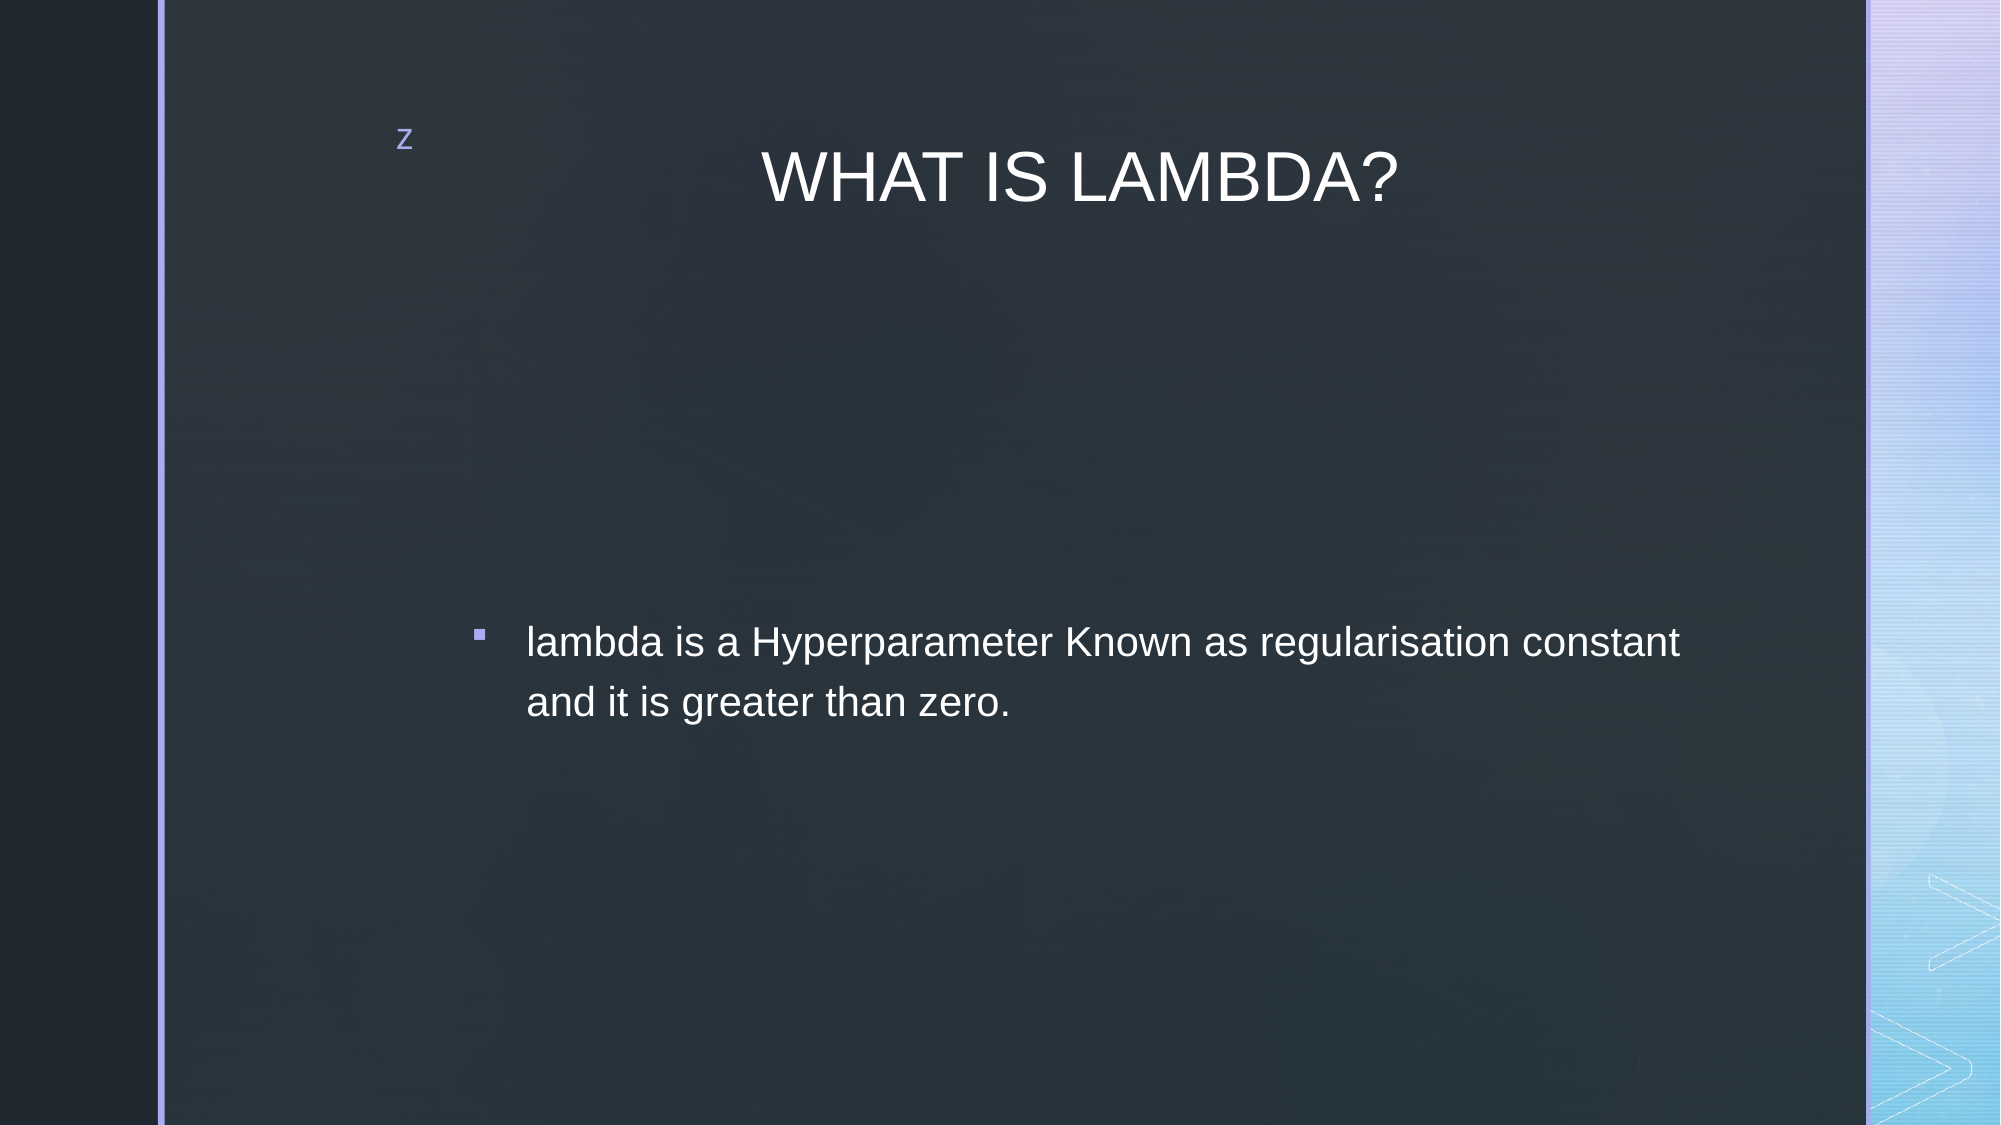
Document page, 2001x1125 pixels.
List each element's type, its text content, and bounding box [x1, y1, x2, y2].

list lambda is a Hyperparameter Known as regularisation constant and it is greater than zero. [454, 336, 1734, 993]
title WHAT IS LAMBDA? [428, 132, 1734, 310]
picture [1871, 0, 2001, 1125]
